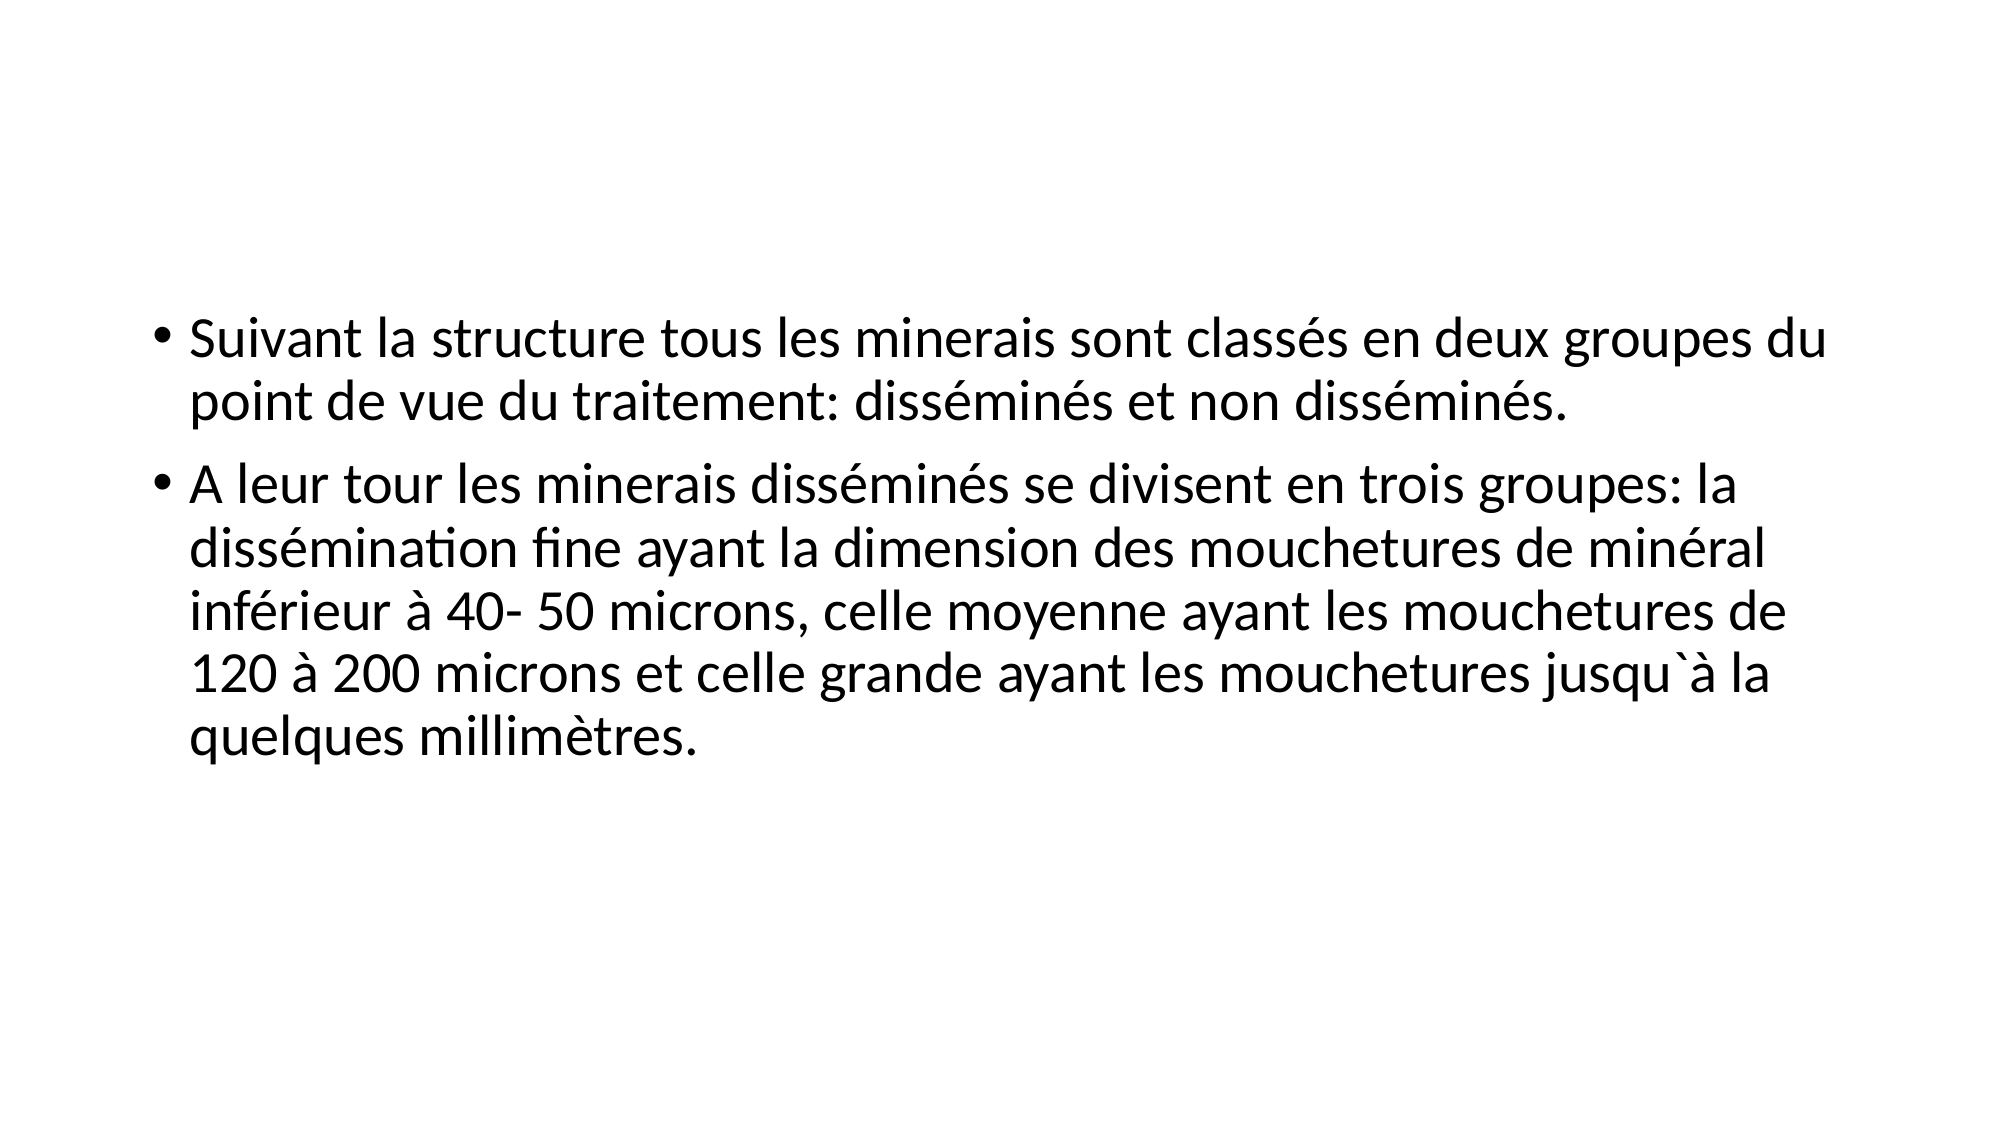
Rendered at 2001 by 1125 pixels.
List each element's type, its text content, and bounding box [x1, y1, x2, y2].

list Suivant la structure tous les minerais sont classés en deux groupes du point de vue du traitement: disséminés et non disséminés. A leur tour les minerais disséminés se divisent en trois groupes: la dissémination fine ayant la dimension des mouchetures de minéral inférieur à 40- 50 microns, celle moyenne ayant les mouchetures de 120 à 200 microns et celle grande ayant les mouchetures jusqu`à la quelques millimètres. [137, 299, 1863, 1014]
